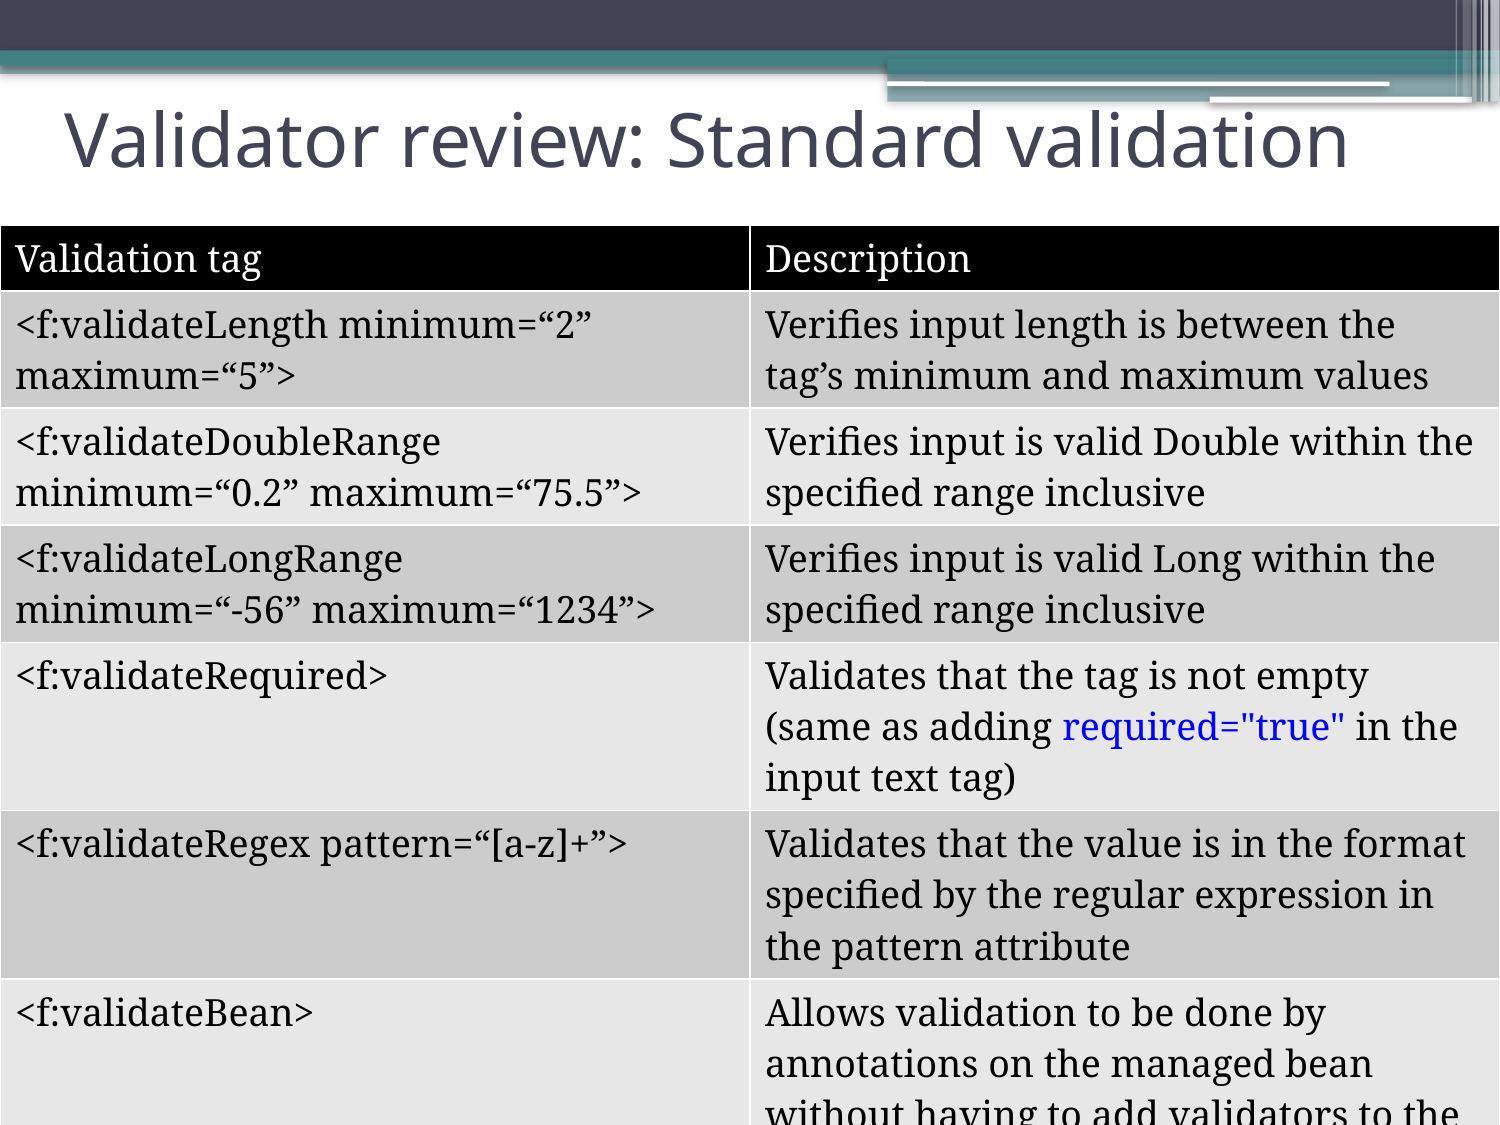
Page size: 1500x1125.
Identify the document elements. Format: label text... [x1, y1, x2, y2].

table_cell <f:validateRegex pattern=“[a-z]+”> [1, 811, 749, 978]
title Validator review: Standard validation [50, 50, 1400, 224]
table_cell Verifies input is valid Double within the specified range inclusive [751, 409, 1499, 524]
table_header Validation tag [1, 226, 749, 290]
table_cell Allows validation to be done by annotations on the managed bean without having to add validators to the JSF tags [751, 980, 1499, 1125]
table_cell <f:validateBean> [1, 980, 749, 1125]
table_header Description [751, 226, 1499, 290]
table_cell Validates that the value is in the format specified by the regular expression in the pattern attribute [751, 811, 1499, 978]
table_cell <f:validateDoubleRange minimum=“0.2” maximum=“75.5”> [1, 409, 749, 524]
table_cell Validates that the tag is not empty (same as adding required="true" in the input text tag) [751, 643, 1499, 810]
table_cell <f:validateLength minimum=“2” maximum=“5”> [1, 292, 749, 407]
table_cell <f:validateLongRange minimum=“-56” maximum=“1234”> [1, 526, 749, 642]
table_cell Verifies input length is between the tag’s minimum and maximum values [751, 292, 1499, 407]
table_cell <f:validateRequired> [1, 643, 749, 810]
table_cell Verifies input is valid Long within the specified range inclusive [751, 526, 1499, 642]
